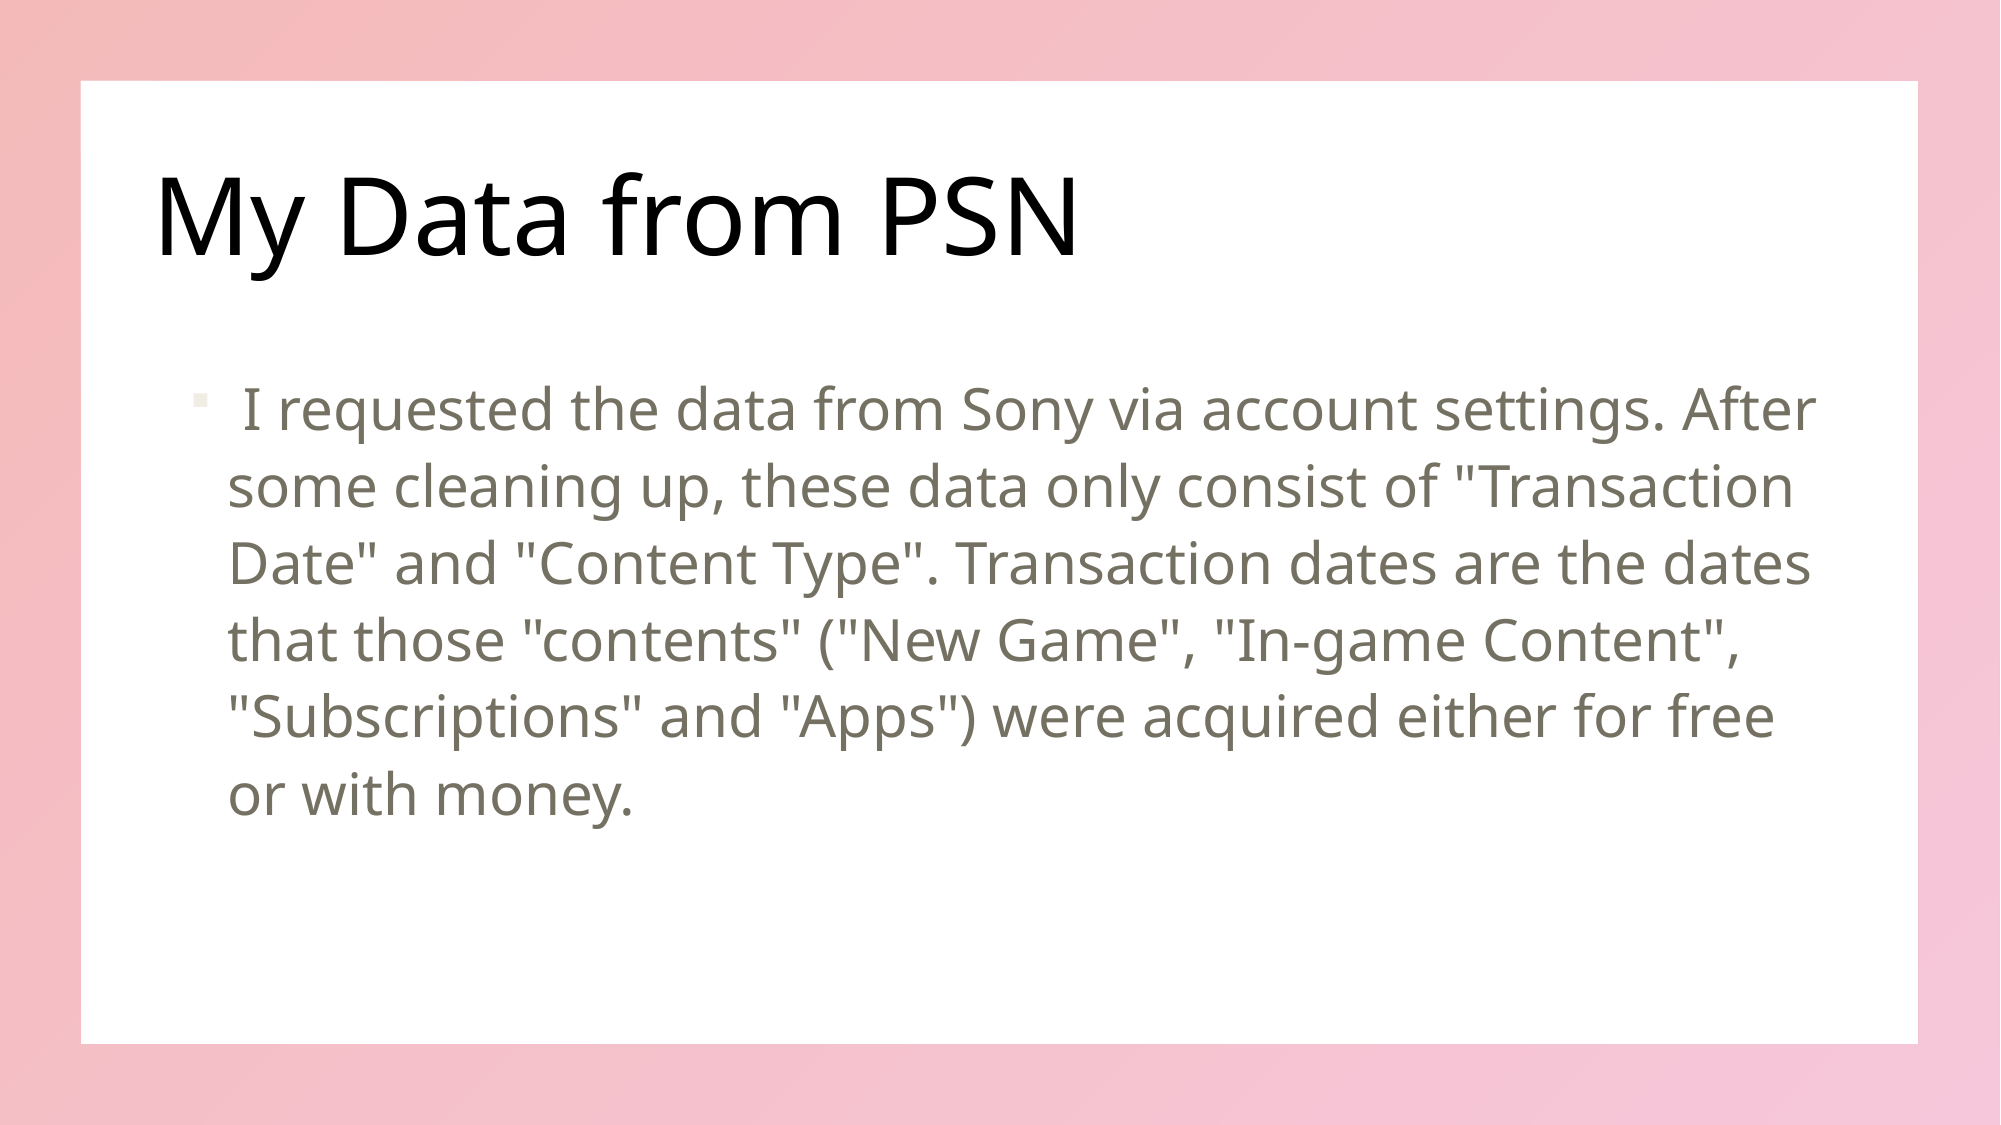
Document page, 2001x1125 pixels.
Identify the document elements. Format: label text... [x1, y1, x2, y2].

list I requested the data from Sony via account settings. After some cleaning up, these data only consist of "Transaction Date" and "Content Type". Transaction dates are the dates that those "contents" ("New Game", "In-game Content", "Subscriptions" and "Apps") were acquired either for free or with money. [137, 357, 1863, 1014]
title My Data from PSN [137, 111, 1863, 330]
